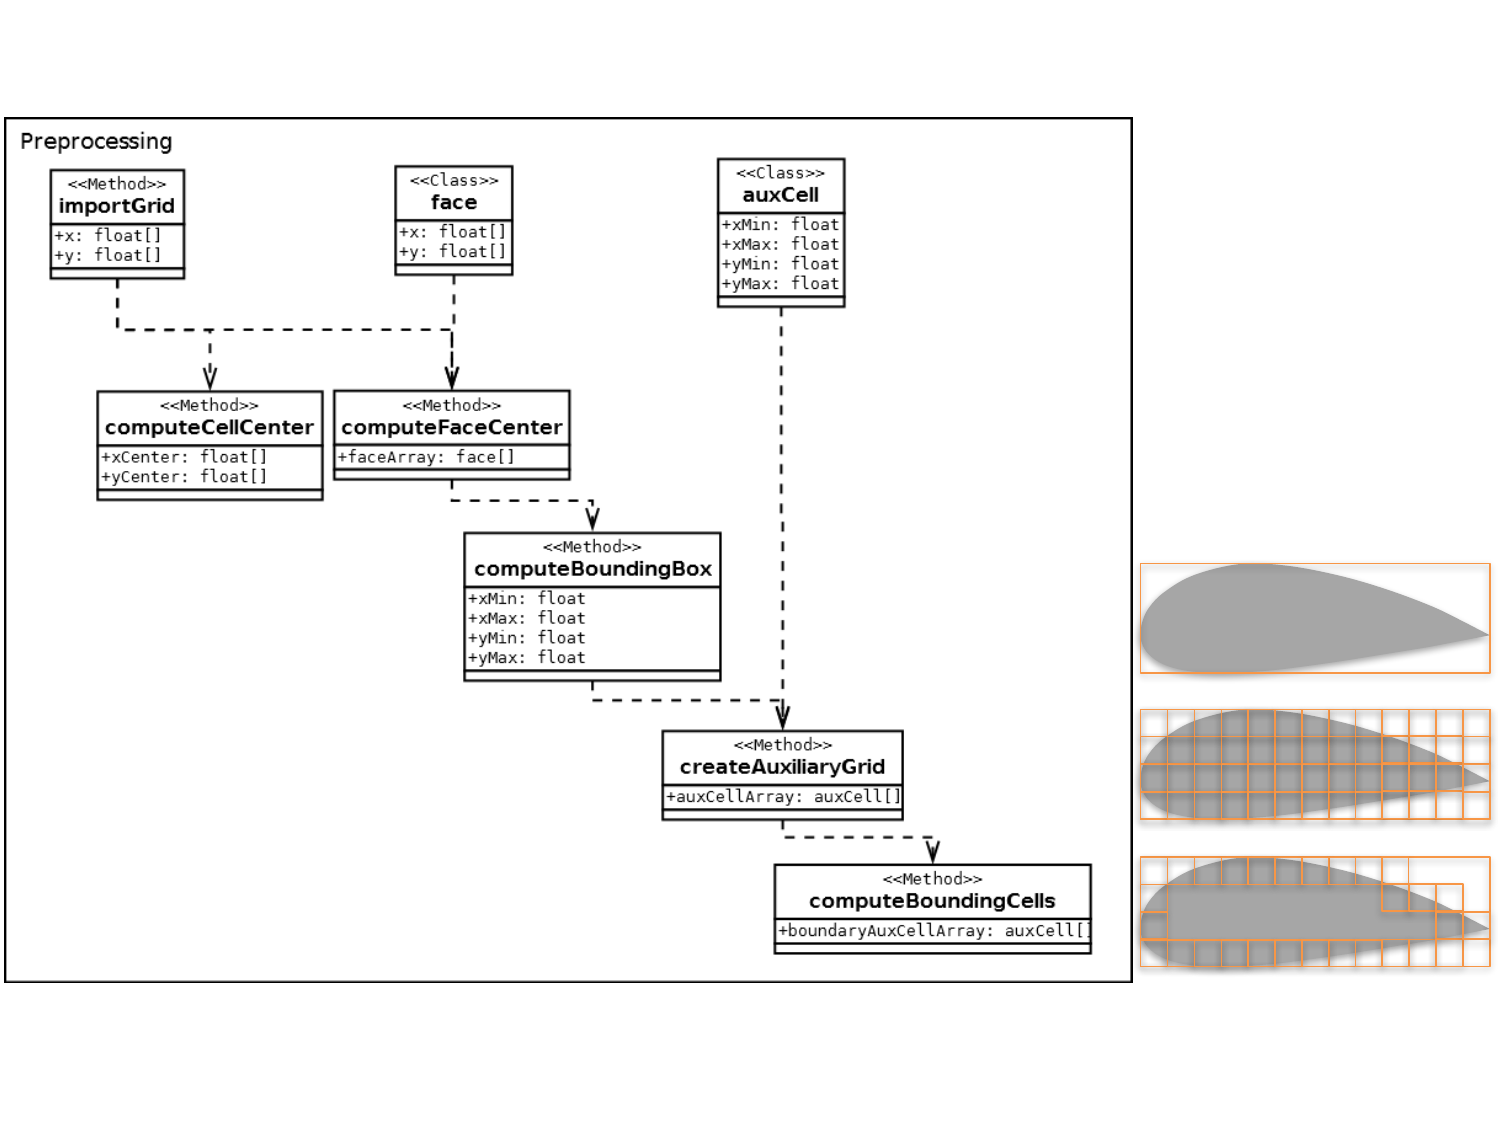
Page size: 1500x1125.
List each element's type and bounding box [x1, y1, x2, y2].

text_box [1140, 563, 1491, 674]
text_box [1140, 856, 1491, 967]
text_box [1140, 709, 1491, 820]
picture [4, 116, 1133, 984]
